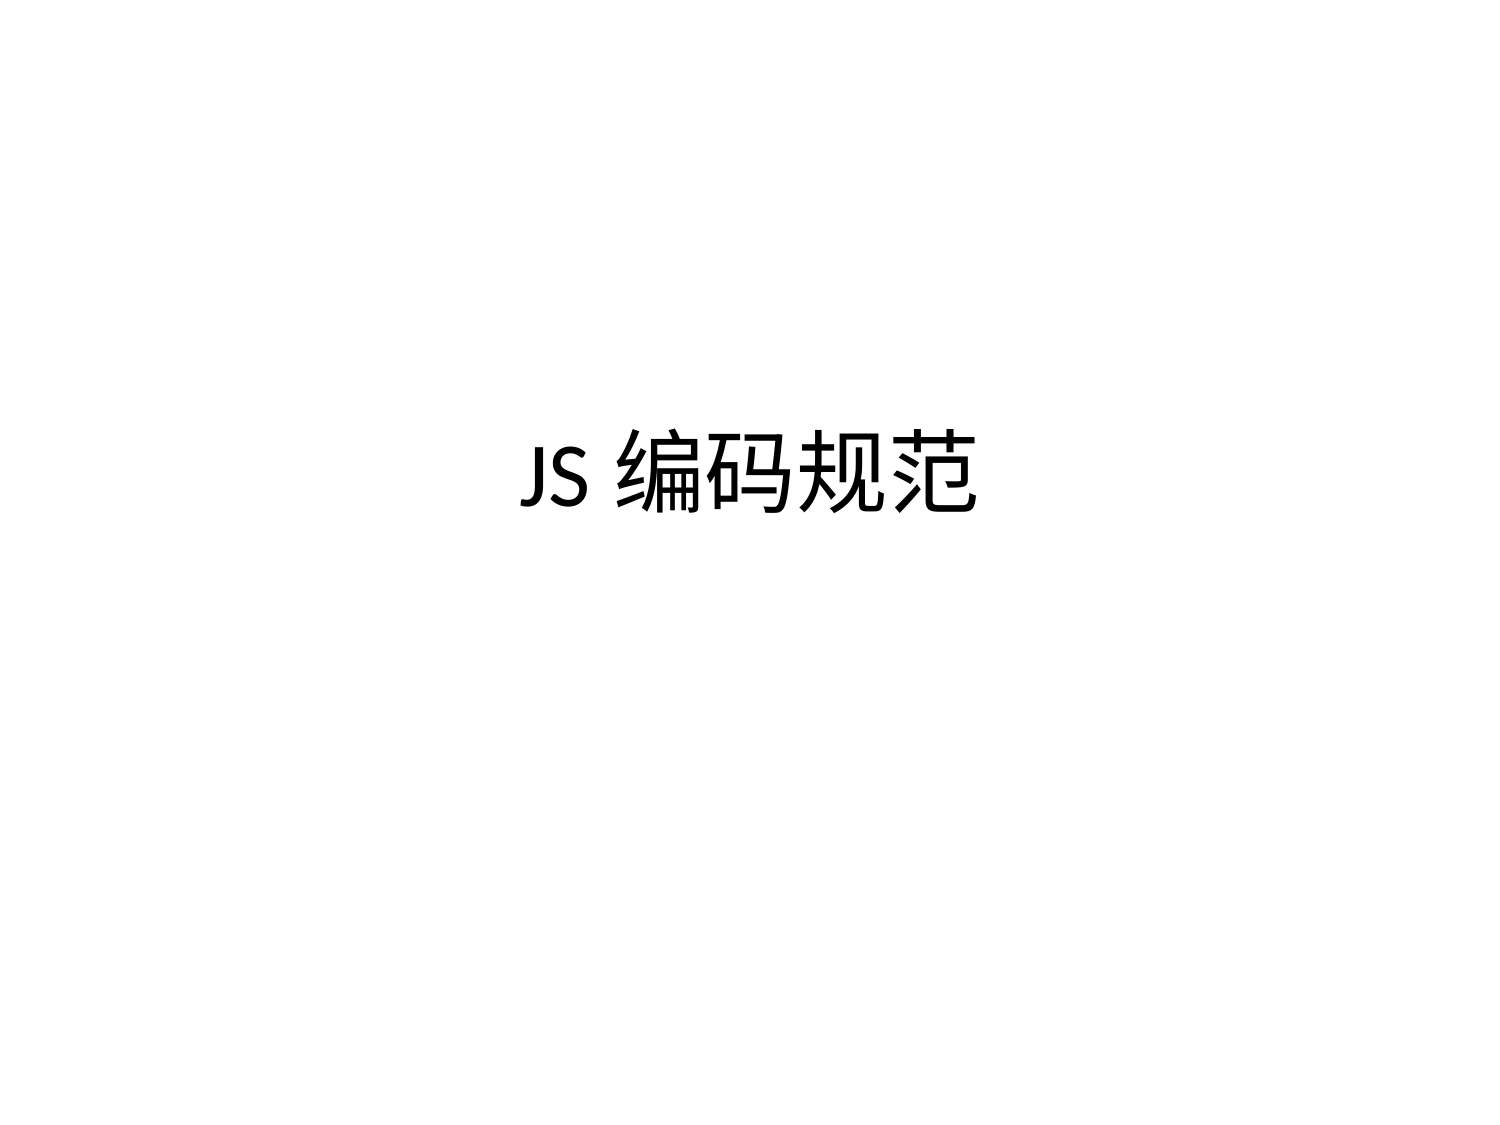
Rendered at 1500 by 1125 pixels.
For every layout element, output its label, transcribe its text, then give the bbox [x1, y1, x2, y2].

title JS编码规范 [112, 349, 1388, 591]
